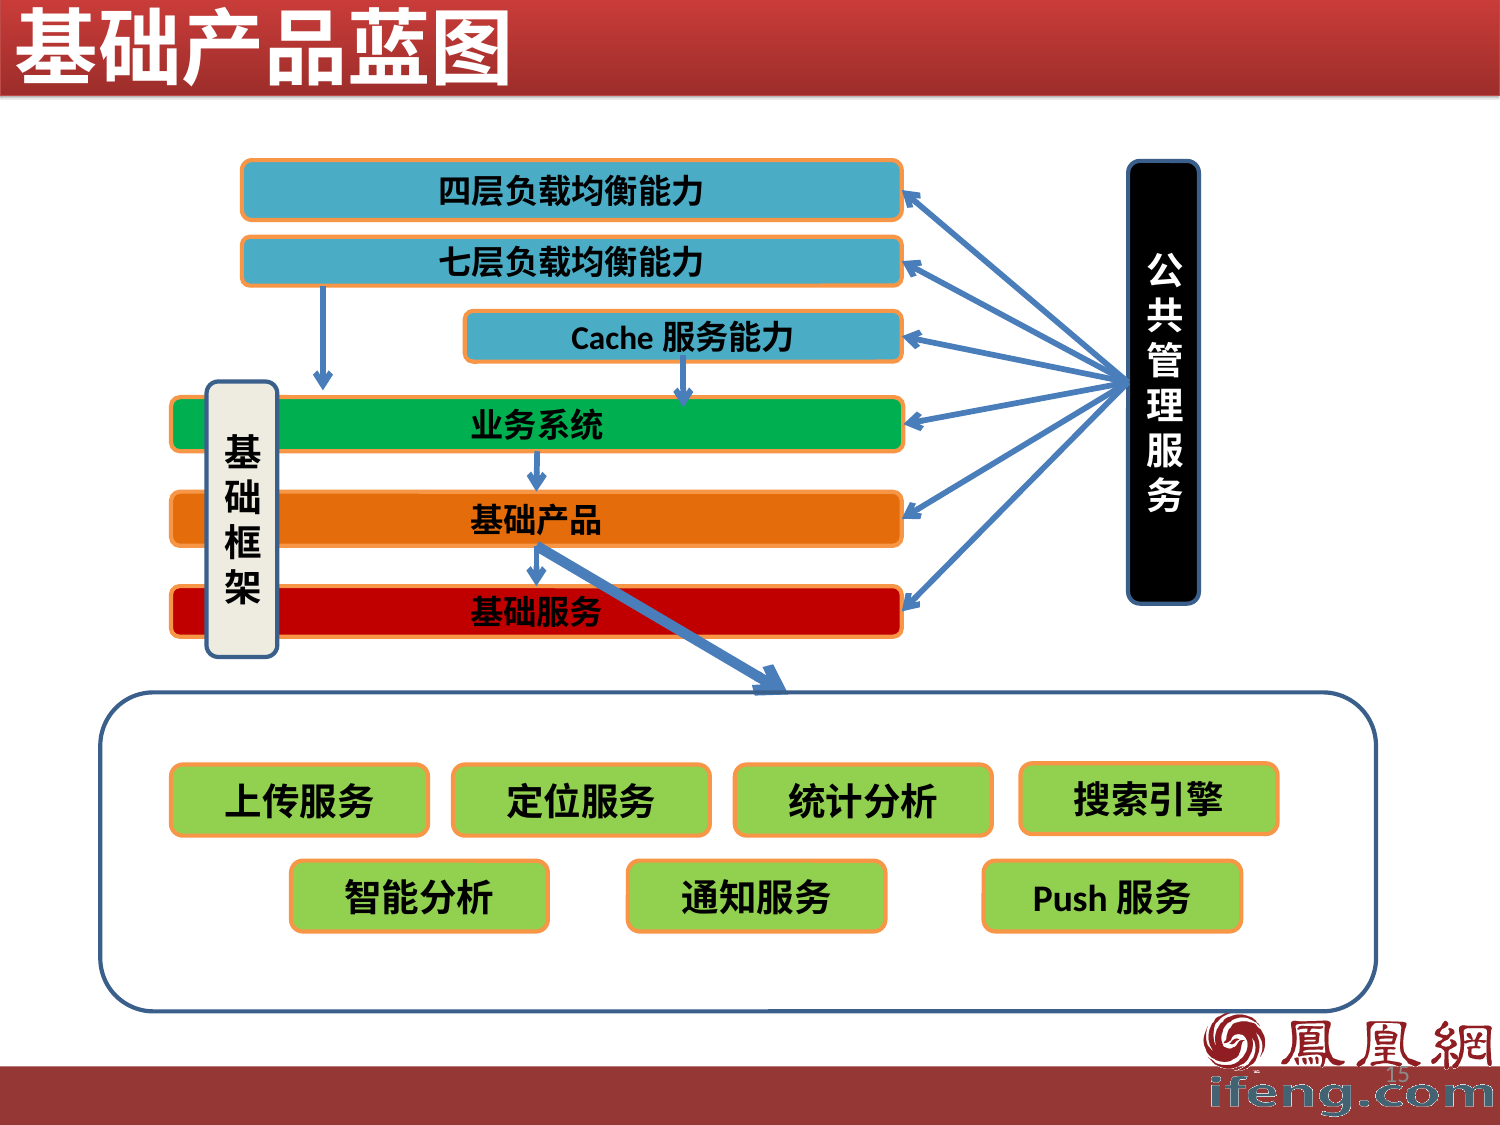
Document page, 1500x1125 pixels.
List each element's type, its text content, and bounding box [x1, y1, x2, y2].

text_box 四层负载均衡能力 [239, 158, 904, 223]
text_box 智能分析 [288, 858, 550, 934]
text_box 通知服务 [625, 858, 888, 934]
text_box 七层负载均衡能力 [239, 234, 898, 288]
text_box 基础产品 [168, 489, 204, 548]
text_box 上传服务 [168, 762, 431, 838]
text_box 基础框架 [204, 379, 280, 660]
text_box Push服务 [981, 858, 1244, 934]
picture [1198, 1010, 1500, 1125]
slide_number 15 [1074, 1042, 1425, 1103]
text_box 基础产品蓝图 [0, 0, 1500, 96]
text_box 基础服务 [168, 584, 204, 639]
text_box Cache服务能力 [462, 308, 897, 364]
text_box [903, 336, 1127, 379]
text_box 基础产品 [280, 489, 898, 548]
text_box 业务系统 [280, 394, 897, 454]
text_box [903, 381, 1127, 612]
text_box 搜索引擎 [1018, 761, 1280, 837]
text_box 统计分析 [732, 762, 994, 838]
text_box 公共管理服务 [1126, 158, 1202, 606]
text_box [903, 260, 1127, 335]
text_box 基础服务 [280, 584, 531, 639]
text_box 业务系统 [168, 394, 204, 454]
text_box [98, 690, 1379, 1014]
text_box 定位服务 [450, 762, 712, 838]
text_box 基础服务 [794, 584, 904, 639]
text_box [903, 189, 1127, 260]
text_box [536, 547, 789, 695]
